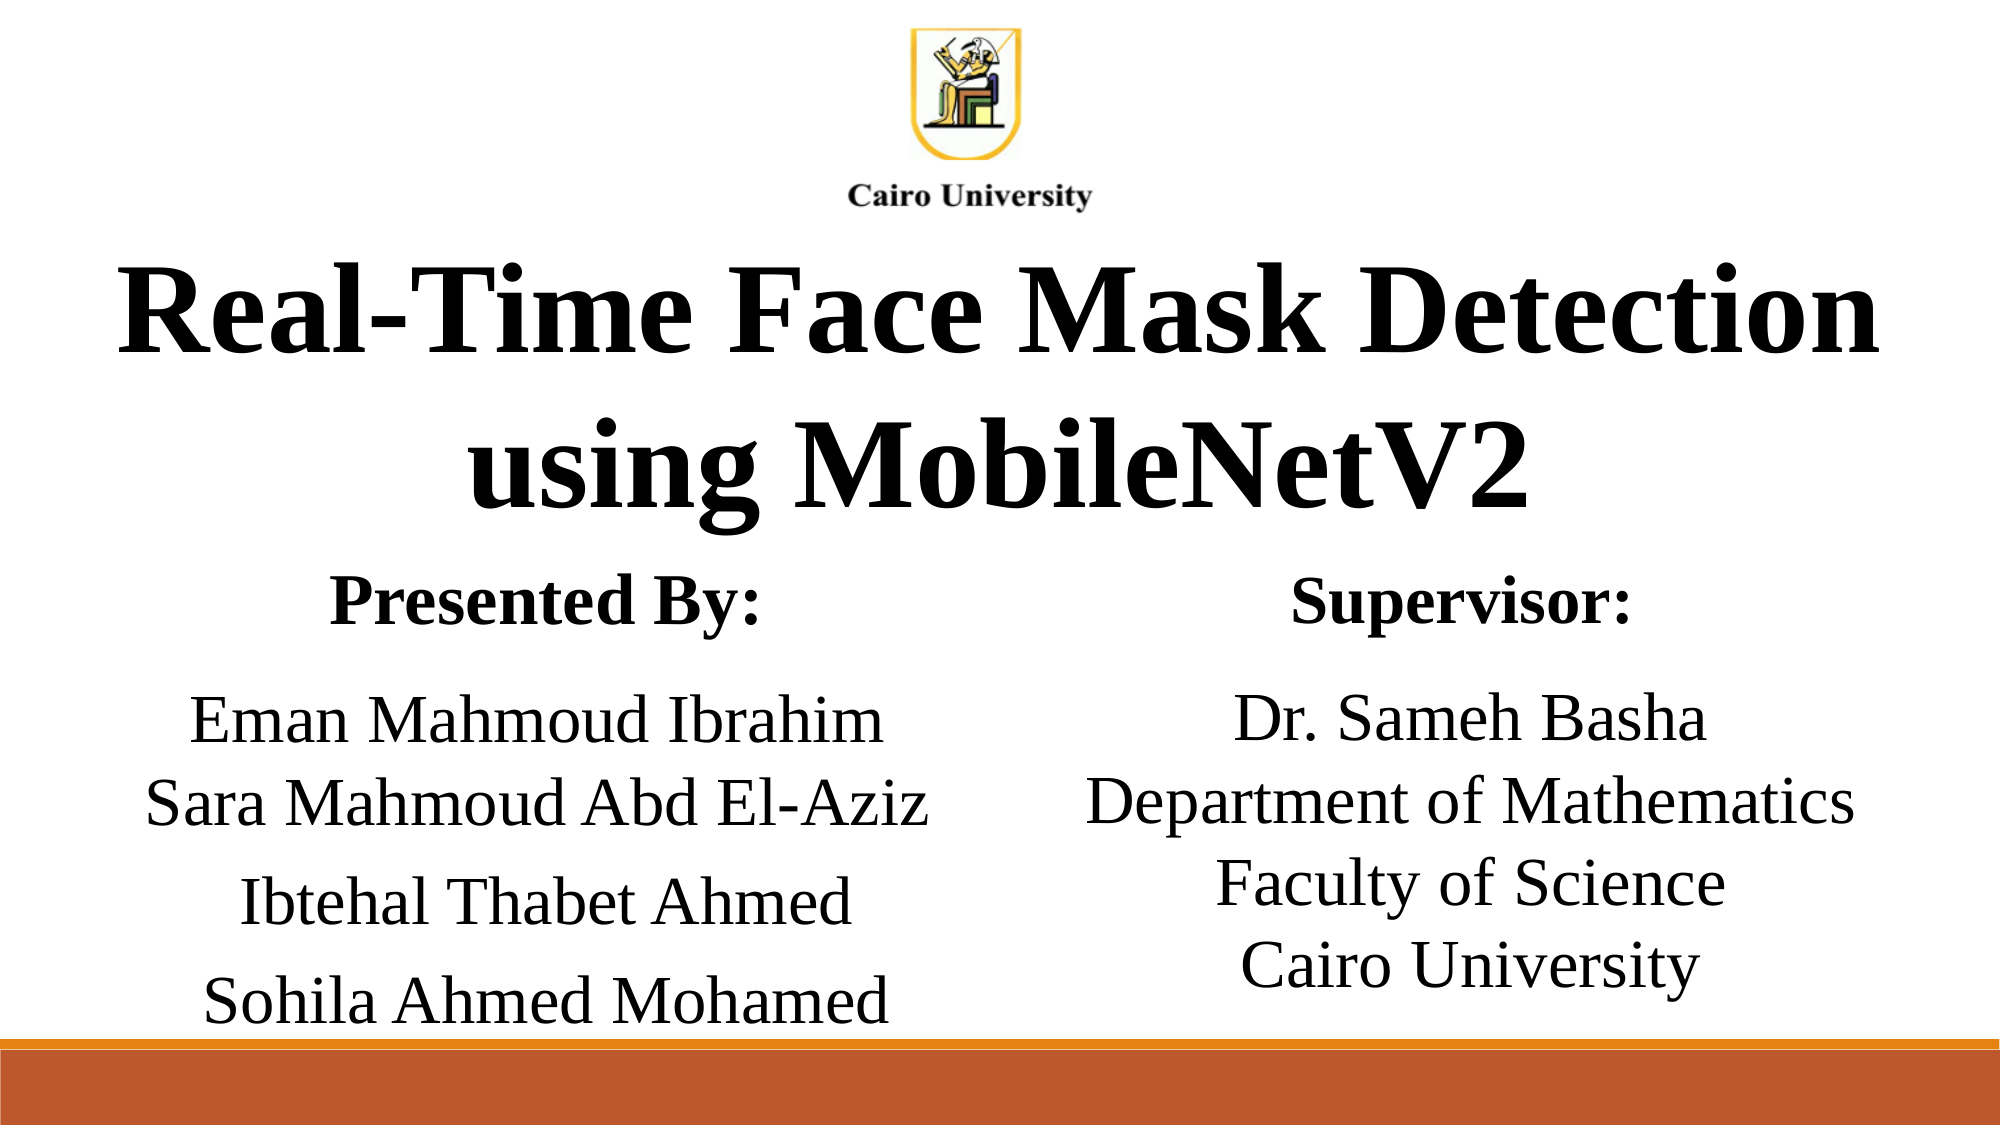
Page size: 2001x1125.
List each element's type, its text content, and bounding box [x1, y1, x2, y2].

picture [776, 0, 1167, 257]
text_box Real-Time Face Mask Detection using MobileNetV2 [0, 216, 2000, 541]
text_box Presented By: Eman Mahmoud Ibrahim Sara Mahmoud Abd El-Aziz Ibtehal Thabet Ahmed Sohila Ahmed Mohamed [46, 544, 1047, 1045]
text_box Supervisor: Dr. Sameh Basha Department of Mathematics Faculty of Science Cairo University [971, 547, 1971, 1009]
